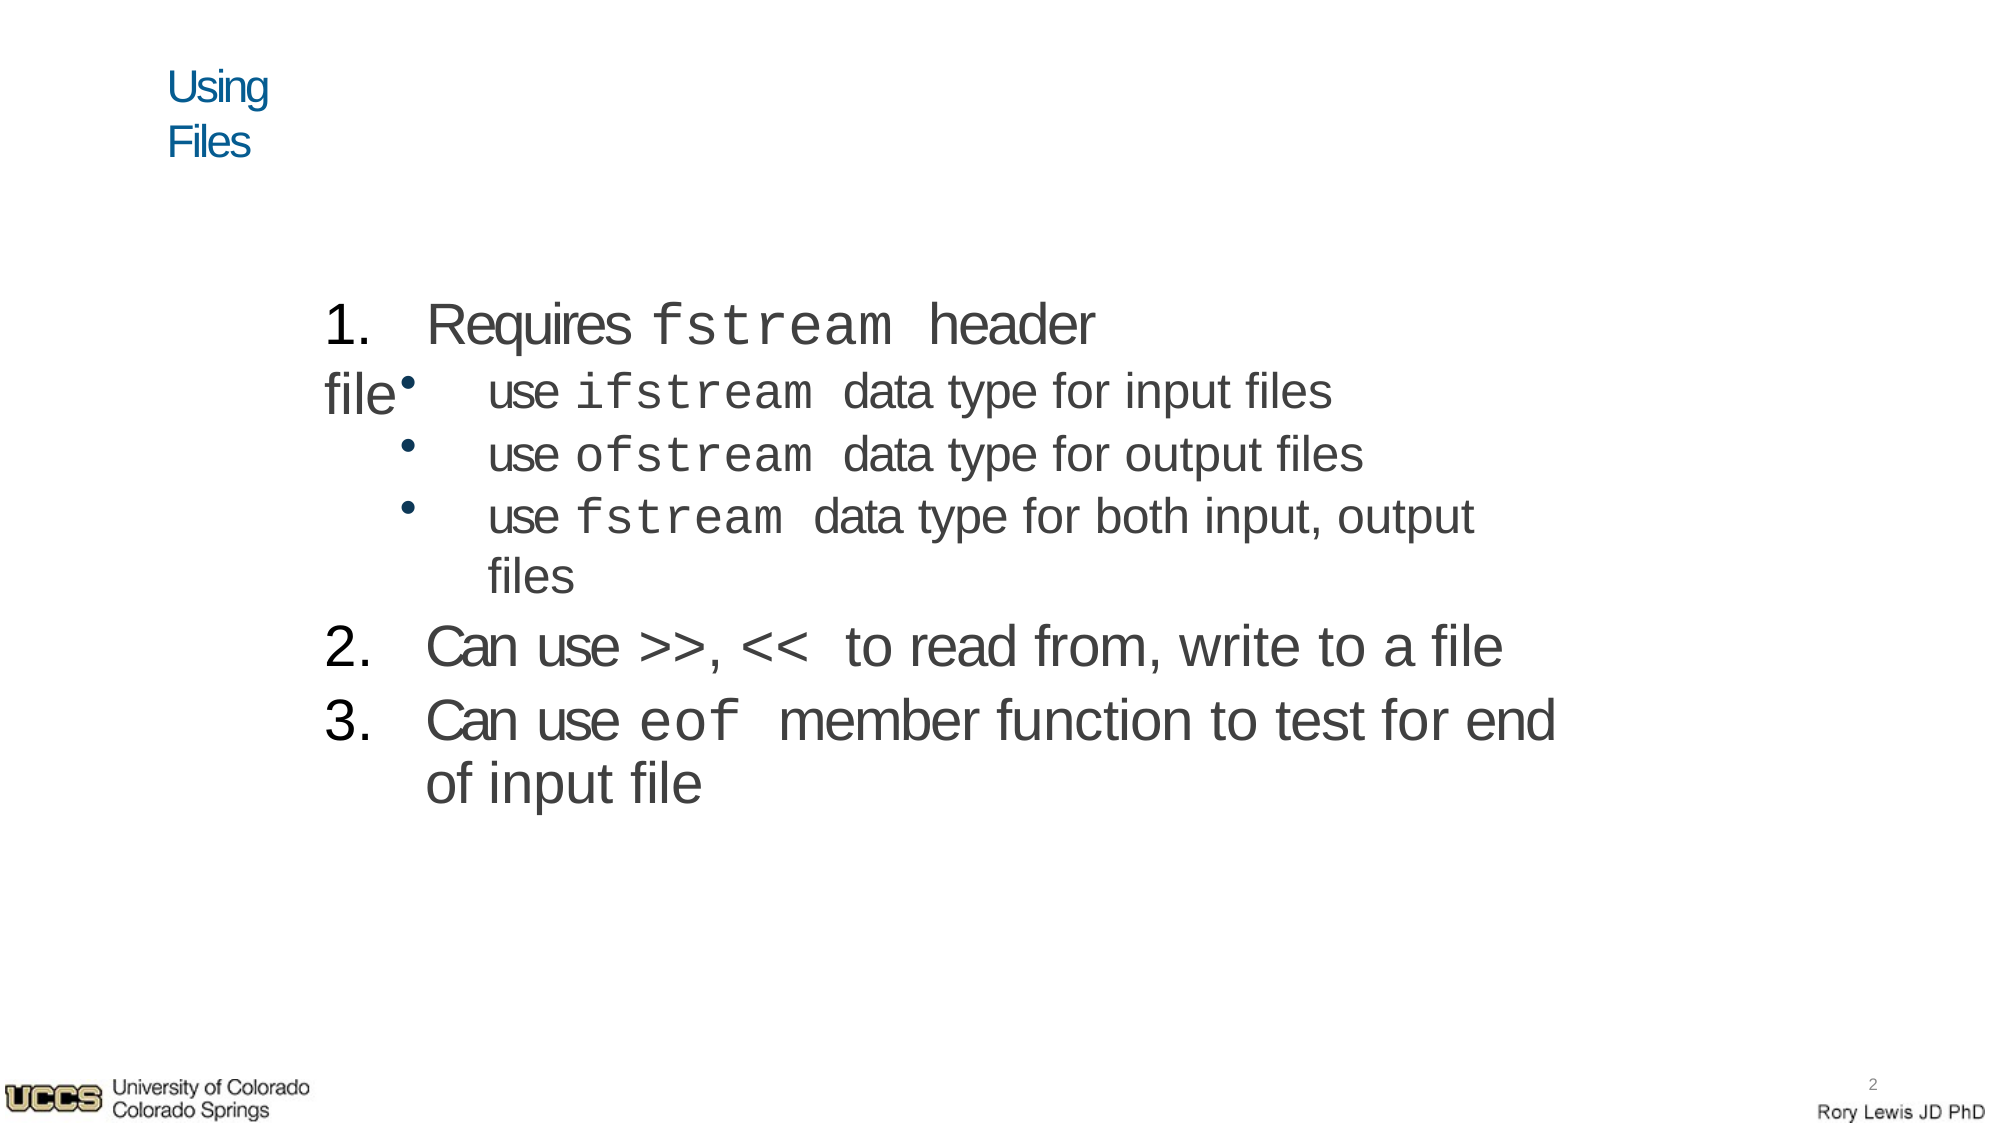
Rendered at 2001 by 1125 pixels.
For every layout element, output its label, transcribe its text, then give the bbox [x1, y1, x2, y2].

title 1. Requires fstream header file [322, 284, 1158, 356]
text_box Using Files [164, 55, 364, 168]
slide_number 2 [1854, 1073, 1894, 1125]
picture [1894, 1079, 1985, 1123]
picture [5, 1079, 1854, 1123]
list use ifstream data type for input files use ofstream data type for output files use fstream data type for both input, output files Can use >>, << to read from, write to a file Can use eof member function to test for end of input file [322, 356, 1570, 997]
